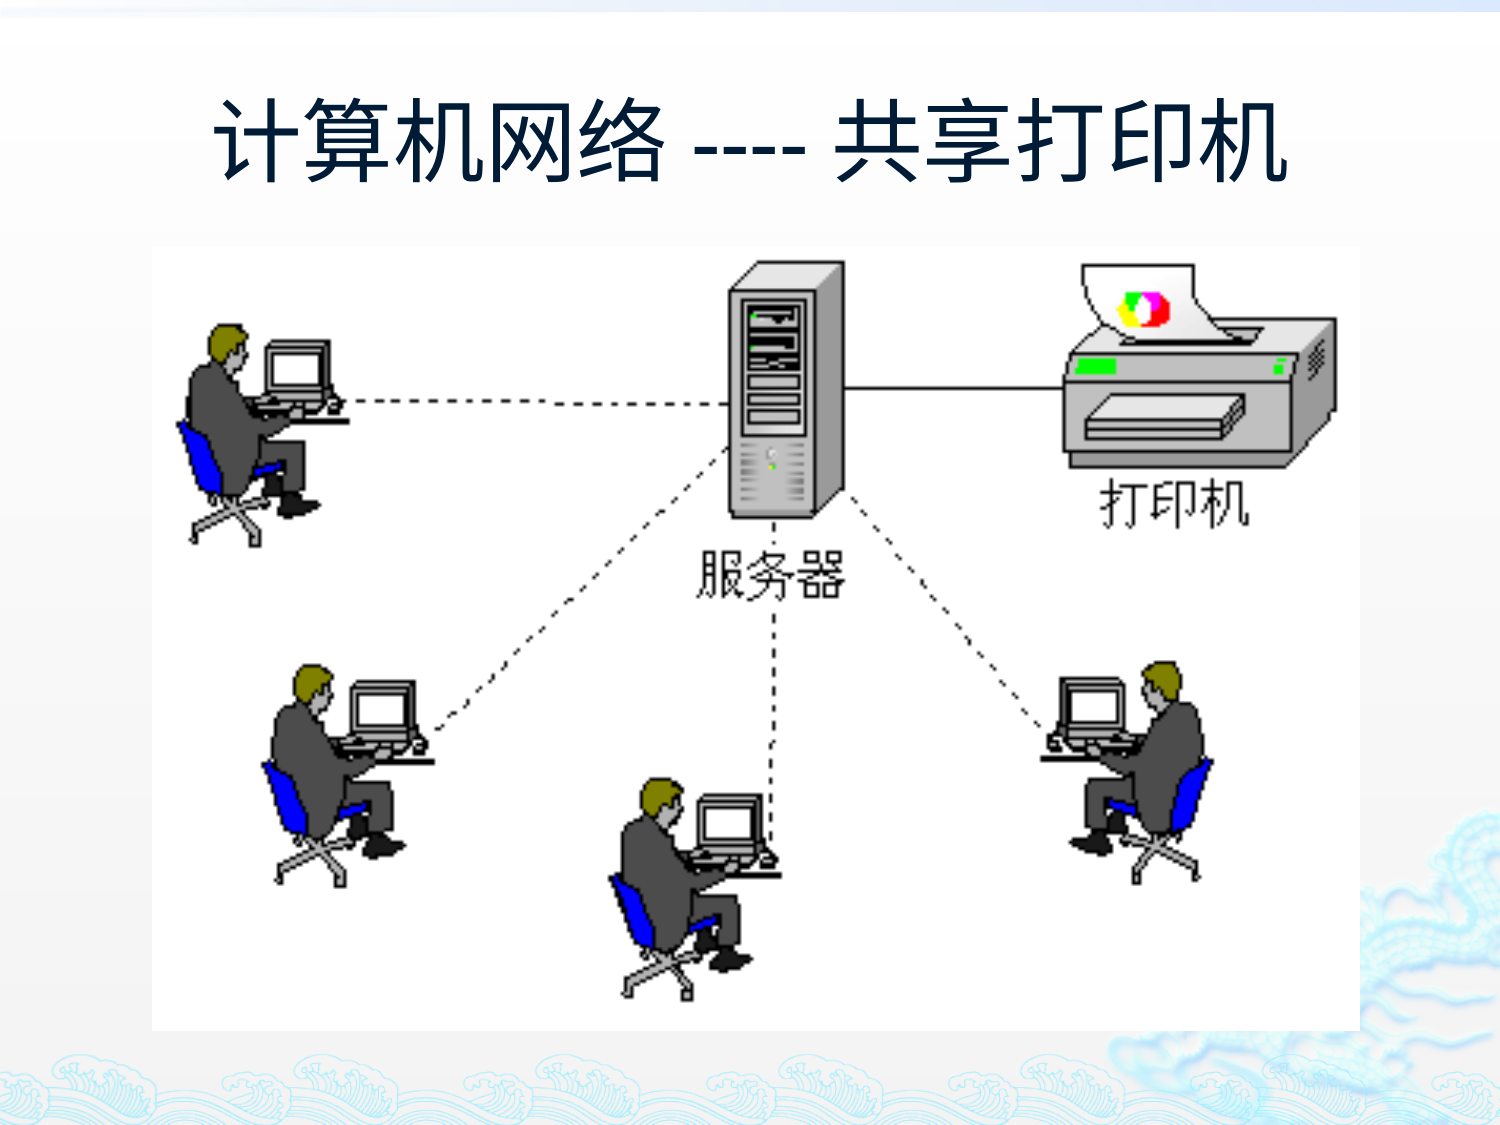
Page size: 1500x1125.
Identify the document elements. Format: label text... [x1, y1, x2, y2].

picture [151, 245, 1360, 1032]
title 计算机网络----共享打印机 [75, 45, 1425, 233]
